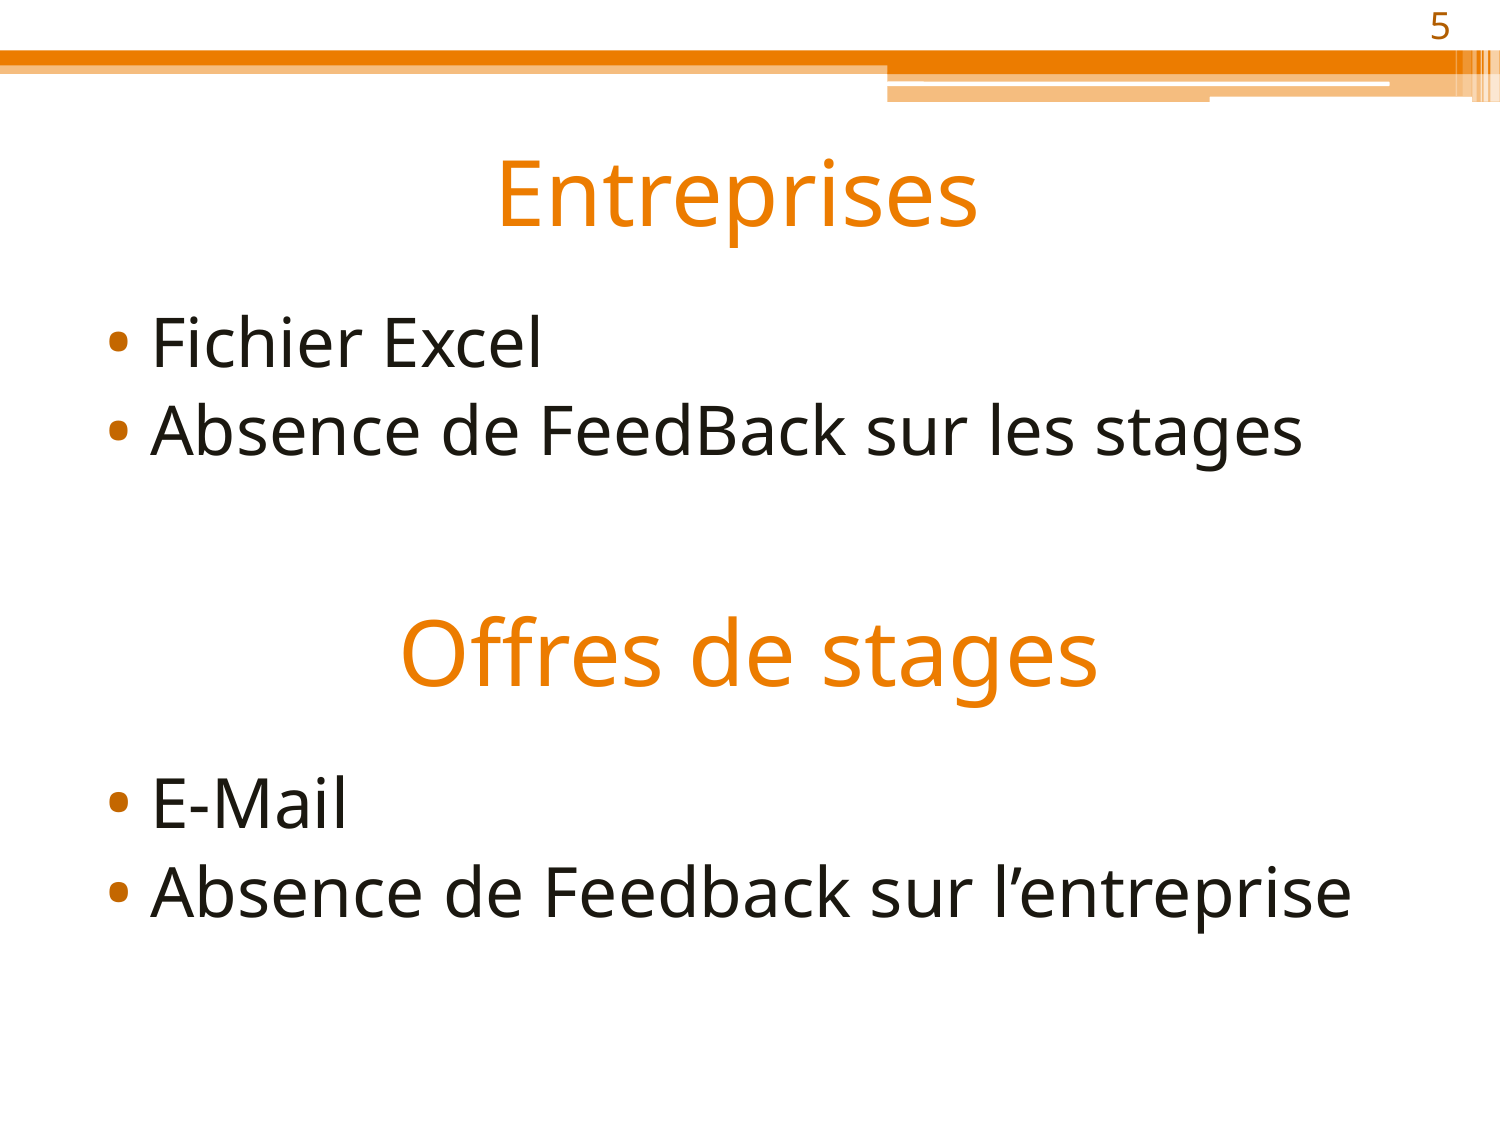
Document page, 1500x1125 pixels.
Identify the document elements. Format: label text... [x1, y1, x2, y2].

text_box Offres de stages [74, 562, 1425, 738]
list Fichier Excel Absence de FeedBack sur les stages [75, 290, 1425, 516]
title Entreprises [75, 101, 1425, 277]
slide_number ‹#› [1341, 0, 1466, 61]
text_box E-Mail Absence de Feedback sur l’entreprise [74, 751, 1425, 976]
